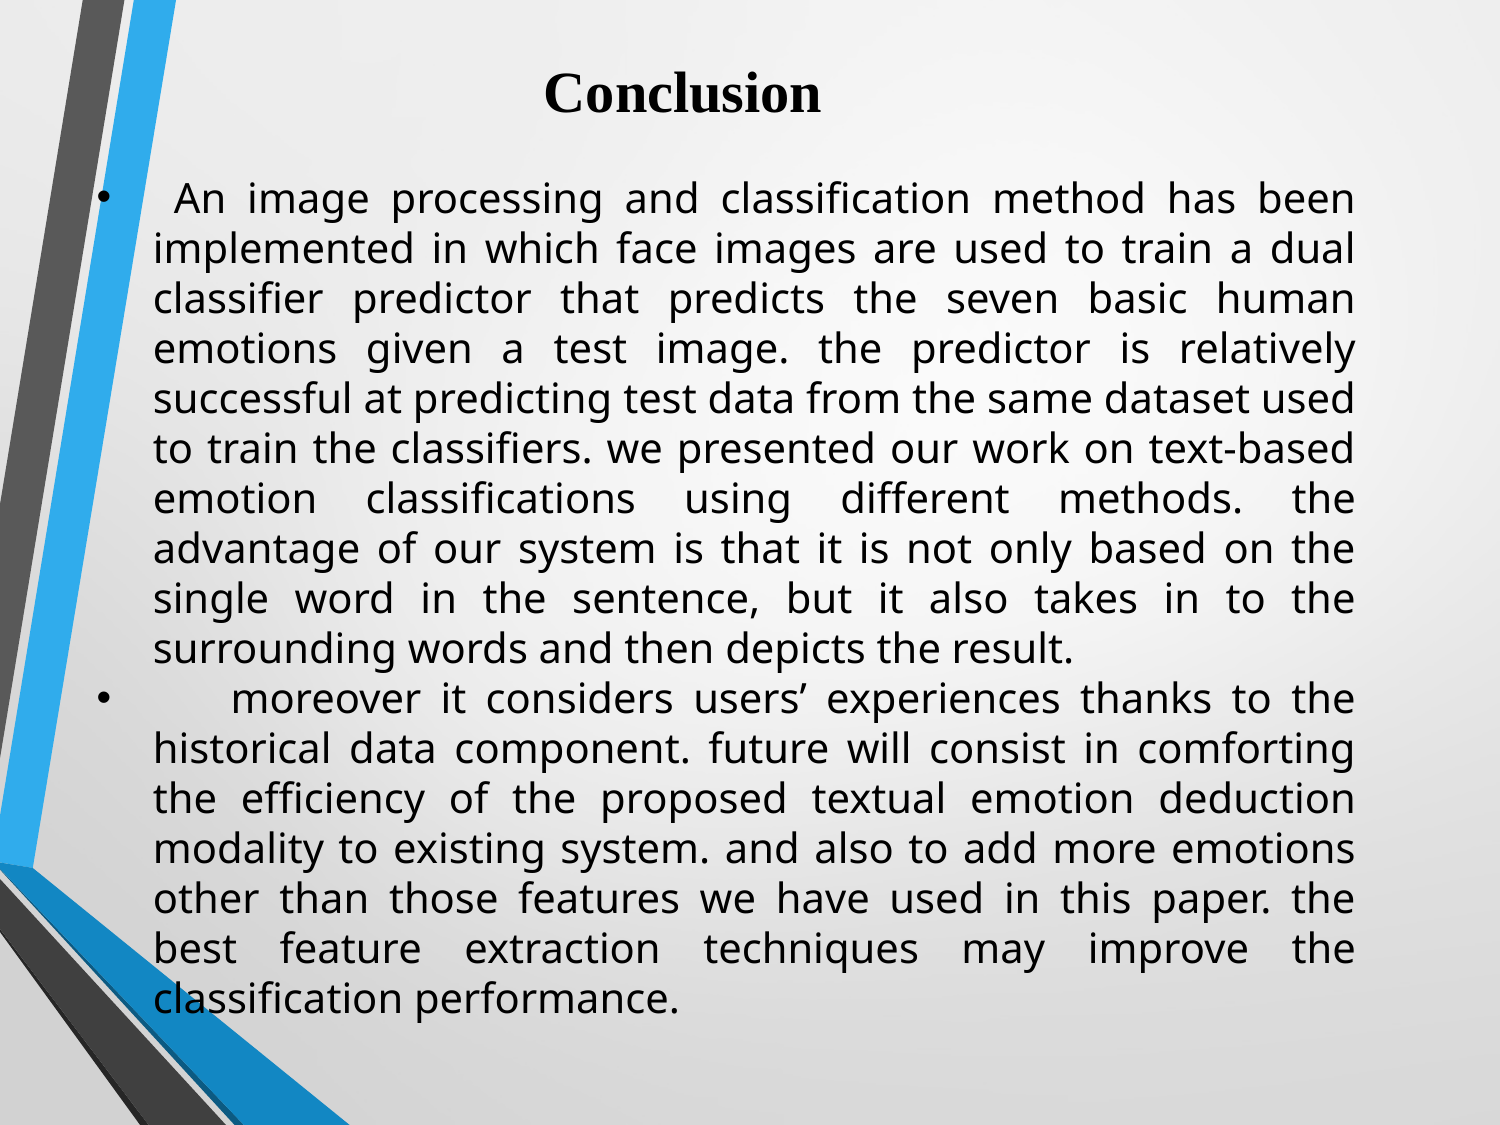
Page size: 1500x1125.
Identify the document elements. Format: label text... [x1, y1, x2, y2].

text_box An image processing and classification method has been implemented in which face images are used to train a dual classifier predictor that predicts the seven basic human emotions given a test image. the predictor is relatively successful at predicting test data from the same dataset used to train the classifiers. we presented our work on text-based emotion classifications using different methods. the advantage of our system is that it is not only based on the single word in the sentence, but it also takes in to the surrounding words and then depicts the result. moreover it considers users’ experiences thanks to the historical data component. future will consist in comforting the efficiency of the proposed textual emotion deduction modality to existing system. and also to add more emotions other than those features we have used in this paper. the best feature extraction techniques may improve the classification performance. [81, 164, 1371, 1030]
text_box Conclusion [528, 46, 838, 132]
